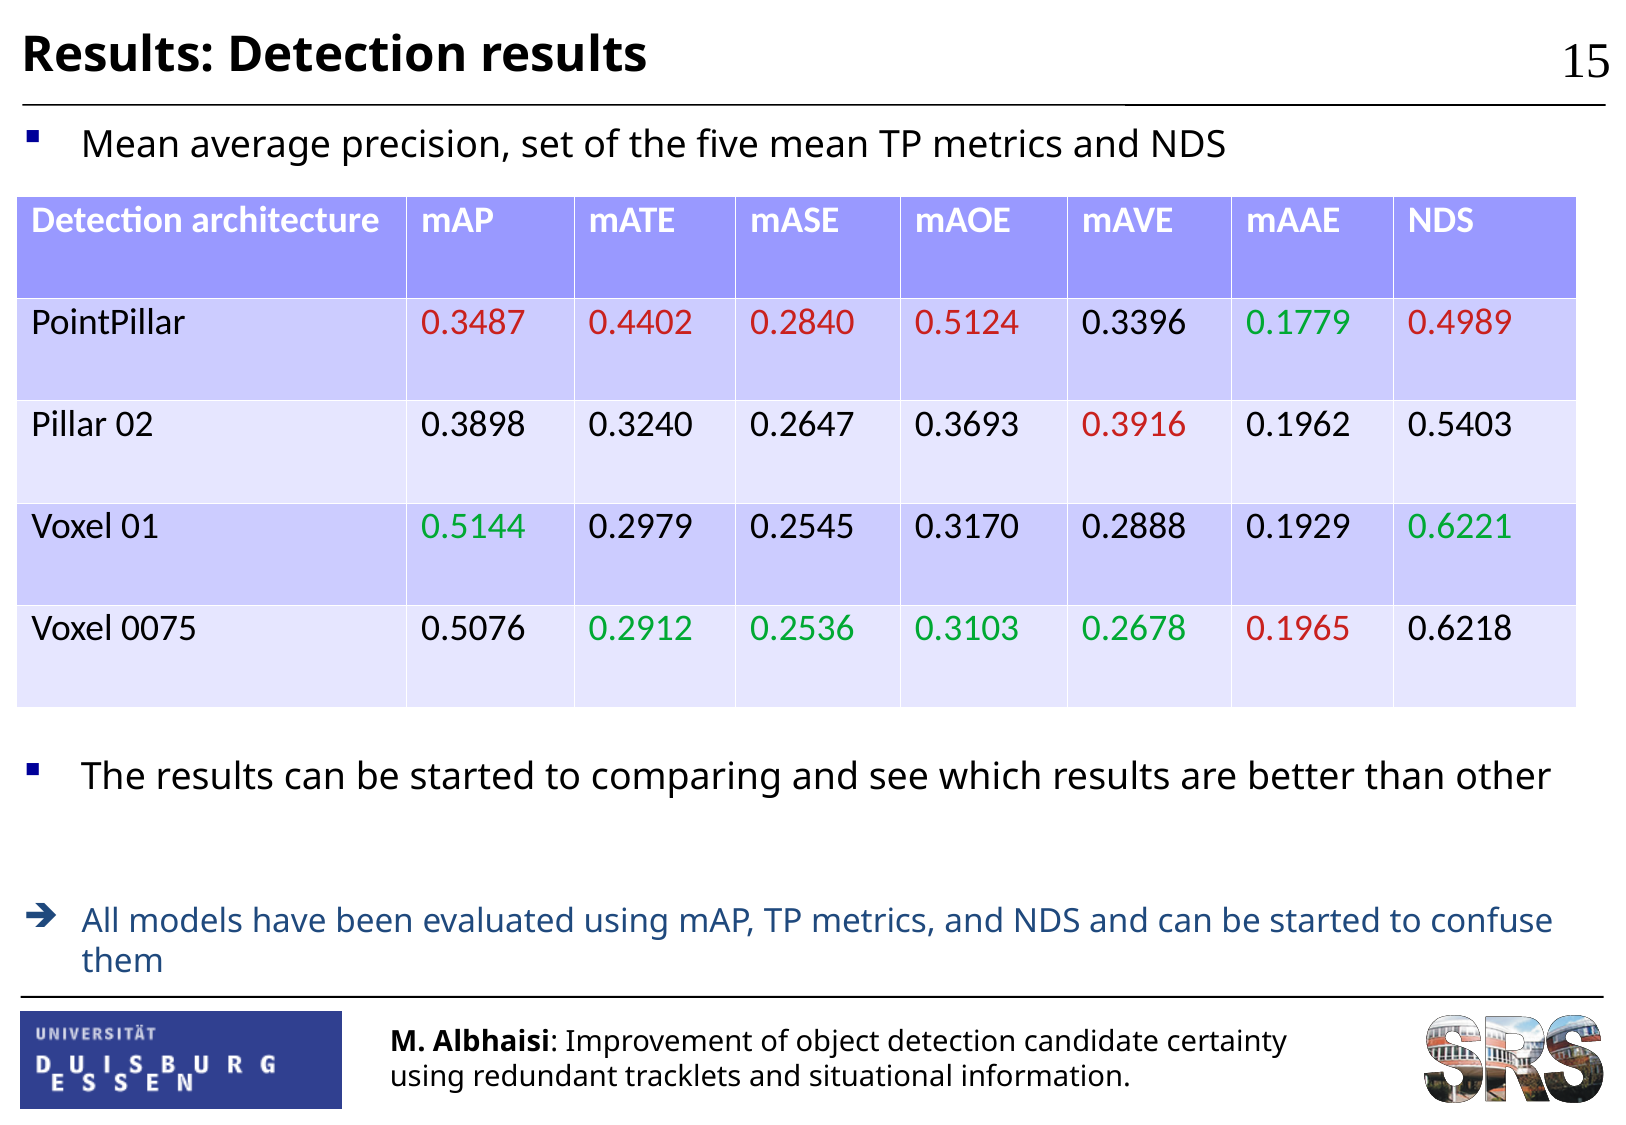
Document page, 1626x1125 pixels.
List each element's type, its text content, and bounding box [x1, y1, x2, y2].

table_cell 0.4402 [575, 299, 735, 400]
table_cell 0.4989 [1394, 299, 1576, 400]
table_header mAVE [1068, 197, 1231, 298]
table_cell 0.1929 [1232, 504, 1393, 605]
table_header Detection architecture [17, 197, 406, 298]
table_cell Pillar 02 [17, 401, 406, 503]
table_cell 0.5124 [901, 299, 1067, 400]
table_cell 0.1962 [1232, 401, 1393, 503]
table_cell 0.5076 [407, 606, 574, 707]
table_cell 0.5403 [1394, 401, 1576, 503]
text_box 15 [1546, 19, 1625, 91]
table_cell 0.3487 [407, 299, 574, 400]
table_cell Voxel 0075 [17, 606, 406, 707]
table_header mAP [407, 197, 574, 298]
table_cell 0.1965 [1232, 606, 1393, 707]
table_cell 0.2678 [1068, 606, 1231, 707]
table_cell 0.2536 [736, 606, 900, 707]
table_cell 0.6218 [1394, 606, 1576, 707]
table_cell 0.3170 [901, 504, 1067, 605]
table_cell 0.2647 [736, 401, 900, 503]
text_box Results: Detection results [7, 14, 1469, 90]
table_header mATE [575, 197, 735, 298]
text_box [1522, 938, 1603, 998]
table_cell 0.1779 [1232, 299, 1393, 400]
table_cell 0.3240 [575, 401, 735, 503]
table_cell 0.5144 [407, 504, 574, 605]
table_header mASE [736, 197, 900, 298]
table_cell 0.2912 [575, 606, 735, 707]
table_cell 0.3898 [407, 401, 574, 503]
table_cell 0.3396 [1068, 299, 1231, 400]
table_cell 0.2888 [1068, 504, 1231, 605]
table_cell 0.3916 [1068, 401, 1231, 503]
table_cell 0.2979 [575, 504, 735, 605]
table_cell 0.6221 [1394, 504, 1576, 605]
table_cell Voxel 01 [17, 504, 406, 605]
text_box Mean average precision, set of the five mean TP metrics and NDS The results can be started to comparing and see which results are better than other [7, 112, 1604, 940]
table_cell 0.3103 [901, 606, 1067, 707]
table_cell 0.2545 [736, 504, 900, 605]
table_cell 0.2840 [736, 299, 900, 400]
table_header NDS [1394, 197, 1576, 298]
text_box All models have been evaluated using mAP, TP metrics, and NDS and can be started to confuse them [7, 892, 1576, 987]
table_header mAAE [1232, 197, 1393, 298]
table_header mAOE [901, 197, 1067, 298]
table_cell 0.3693 [901, 401, 1067, 503]
table_cell PointPillar [17, 299, 406, 400]
picture [20, 1011, 342, 1109]
